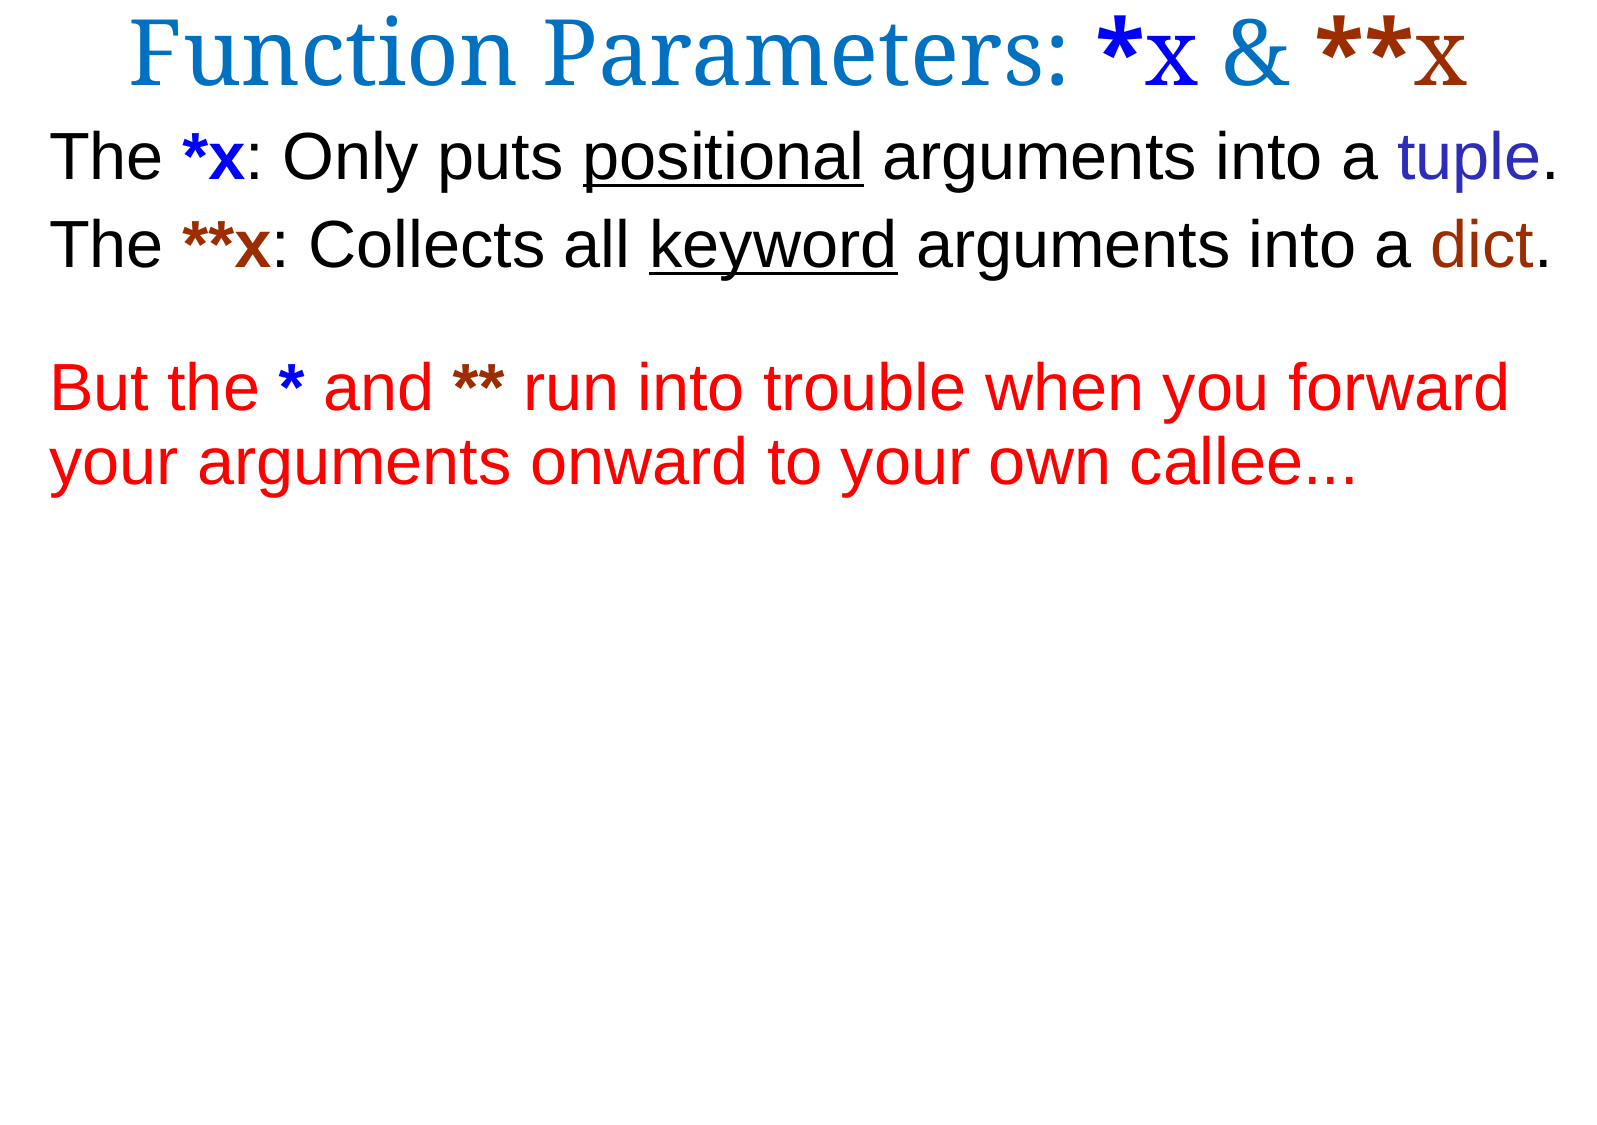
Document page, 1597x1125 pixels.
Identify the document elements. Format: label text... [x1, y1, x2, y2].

list The *x: Only puts positional arguments into a tuple. The **x: Collects all keyword arguments into a dict. But the * and ** run into trouble when you forward your arguments onward to your own callee... [18, 112, 1597, 1125]
text_box Function Parameters: *x & **x [48, 0, 1548, 98]
